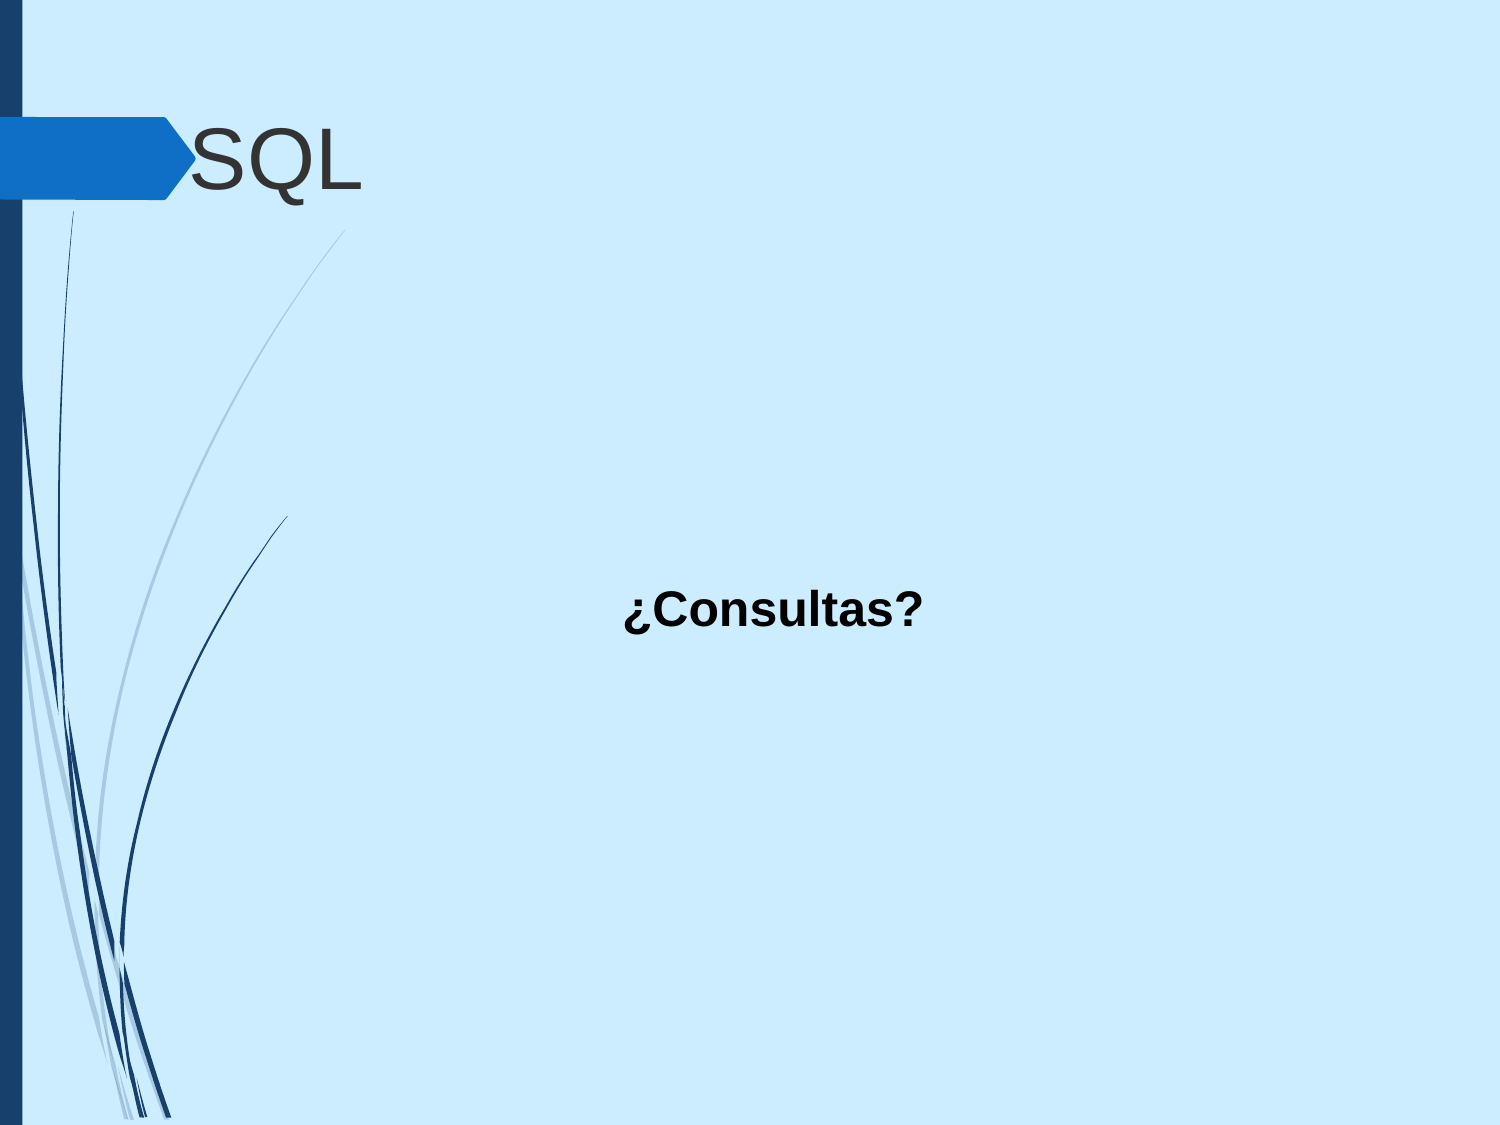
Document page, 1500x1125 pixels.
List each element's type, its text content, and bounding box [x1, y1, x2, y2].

text_box SQL [174, 95, 1500, 258]
text_box [70, 187, 1421, 973]
text_box ¿Consultas? [128, 574, 1418, 650]
